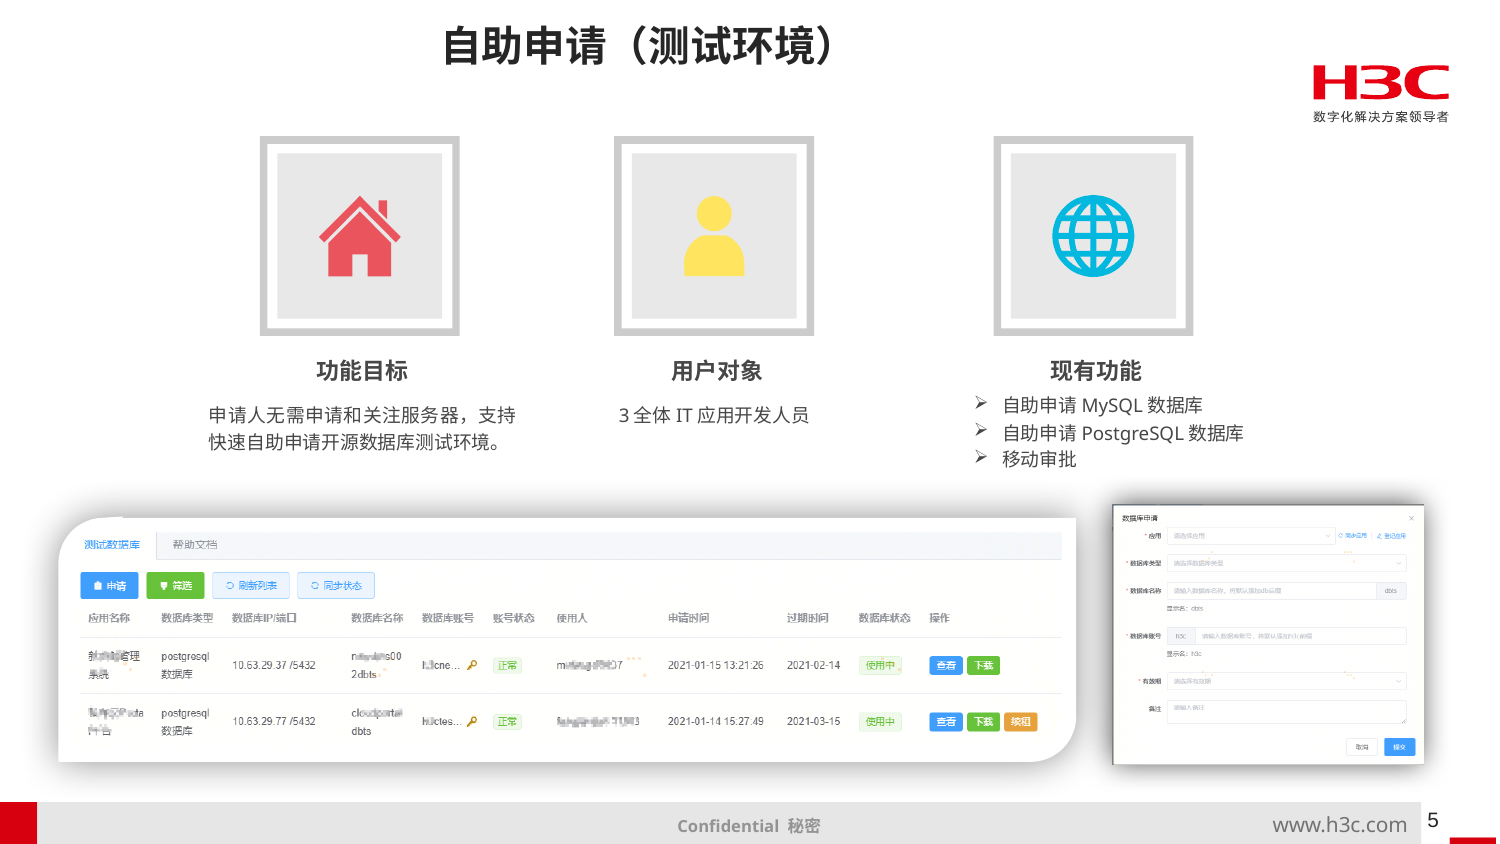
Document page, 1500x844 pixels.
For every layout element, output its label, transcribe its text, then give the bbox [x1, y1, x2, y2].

text_box [1010, 153, 1177, 319]
text_box 用户对象 [671, 356, 764, 384]
text_box [614, 136, 815, 336]
text_box 功能目标 [316, 356, 410, 384]
text_box 3全体IT应用开发人员 [572, 399, 857, 454]
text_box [318, 195, 402, 277]
text_box 自助申请MySQL数据库 自助申请PostgreSQL数据库 移动审批 [974, 389, 1258, 471]
picture [1112, 504, 1424, 765]
text_box [993, 136, 1194, 336]
text_box 申请人无需申请和关注服务器，支持快速自助申请开源数据库测试环境。 [208, 399, 517, 454]
text_box [1052, 194, 1135, 278]
picture [65, 524, 1070, 755]
text_box [277, 153, 443, 319]
text_box 现有功能 [1050, 356, 1143, 384]
text_box 自助申请（测试环境） [15, 12, 1282, 88]
text_box [259, 136, 460, 336]
picture [0, 802, 1498, 844]
text_box [631, 153, 797, 319]
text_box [683, 195, 745, 277]
